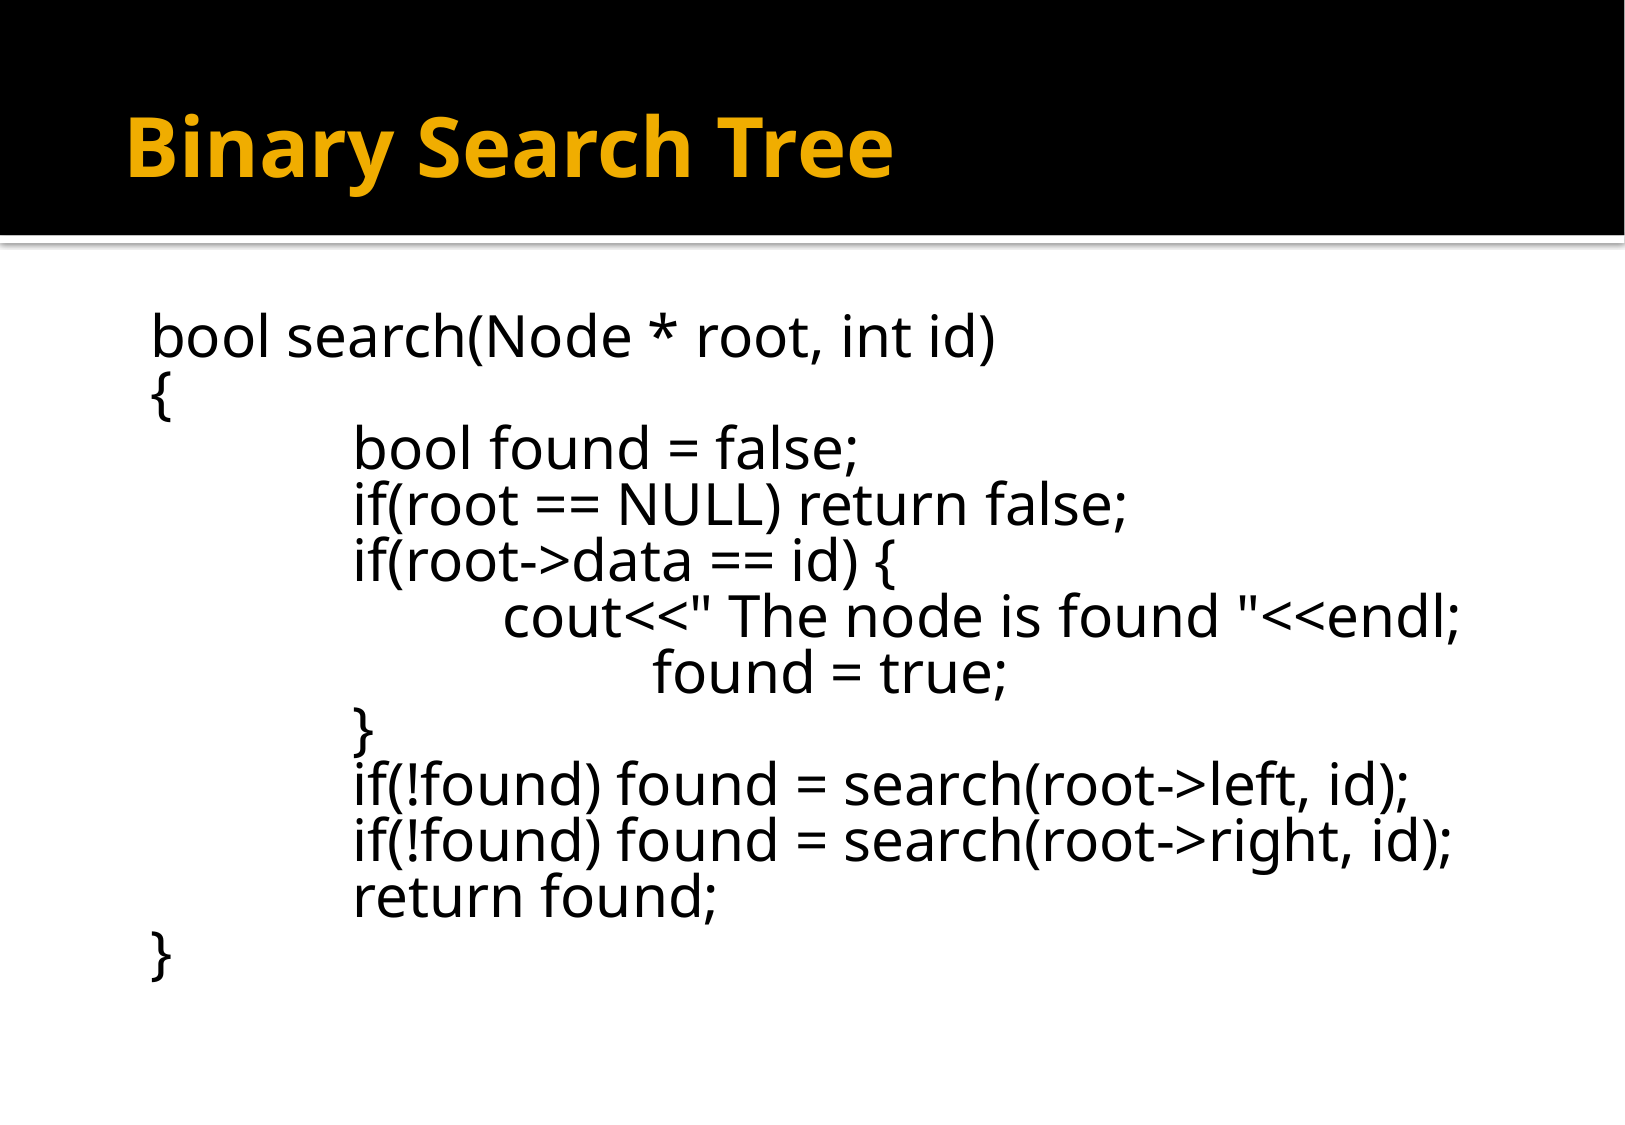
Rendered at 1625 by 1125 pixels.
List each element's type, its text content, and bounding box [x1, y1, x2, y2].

title Binary Search Tree [108, 50, 1490, 238]
list bool search(Node * root, int id) { bool found = false; if(root == NULL) return false; if(root->data == id) { cout<<" The node is found "<<endl; found = true; } if(!found) found = search(root->left, id); if(!found) found = search(root->right, id); return found; } [121, 297, 1503, 1086]
